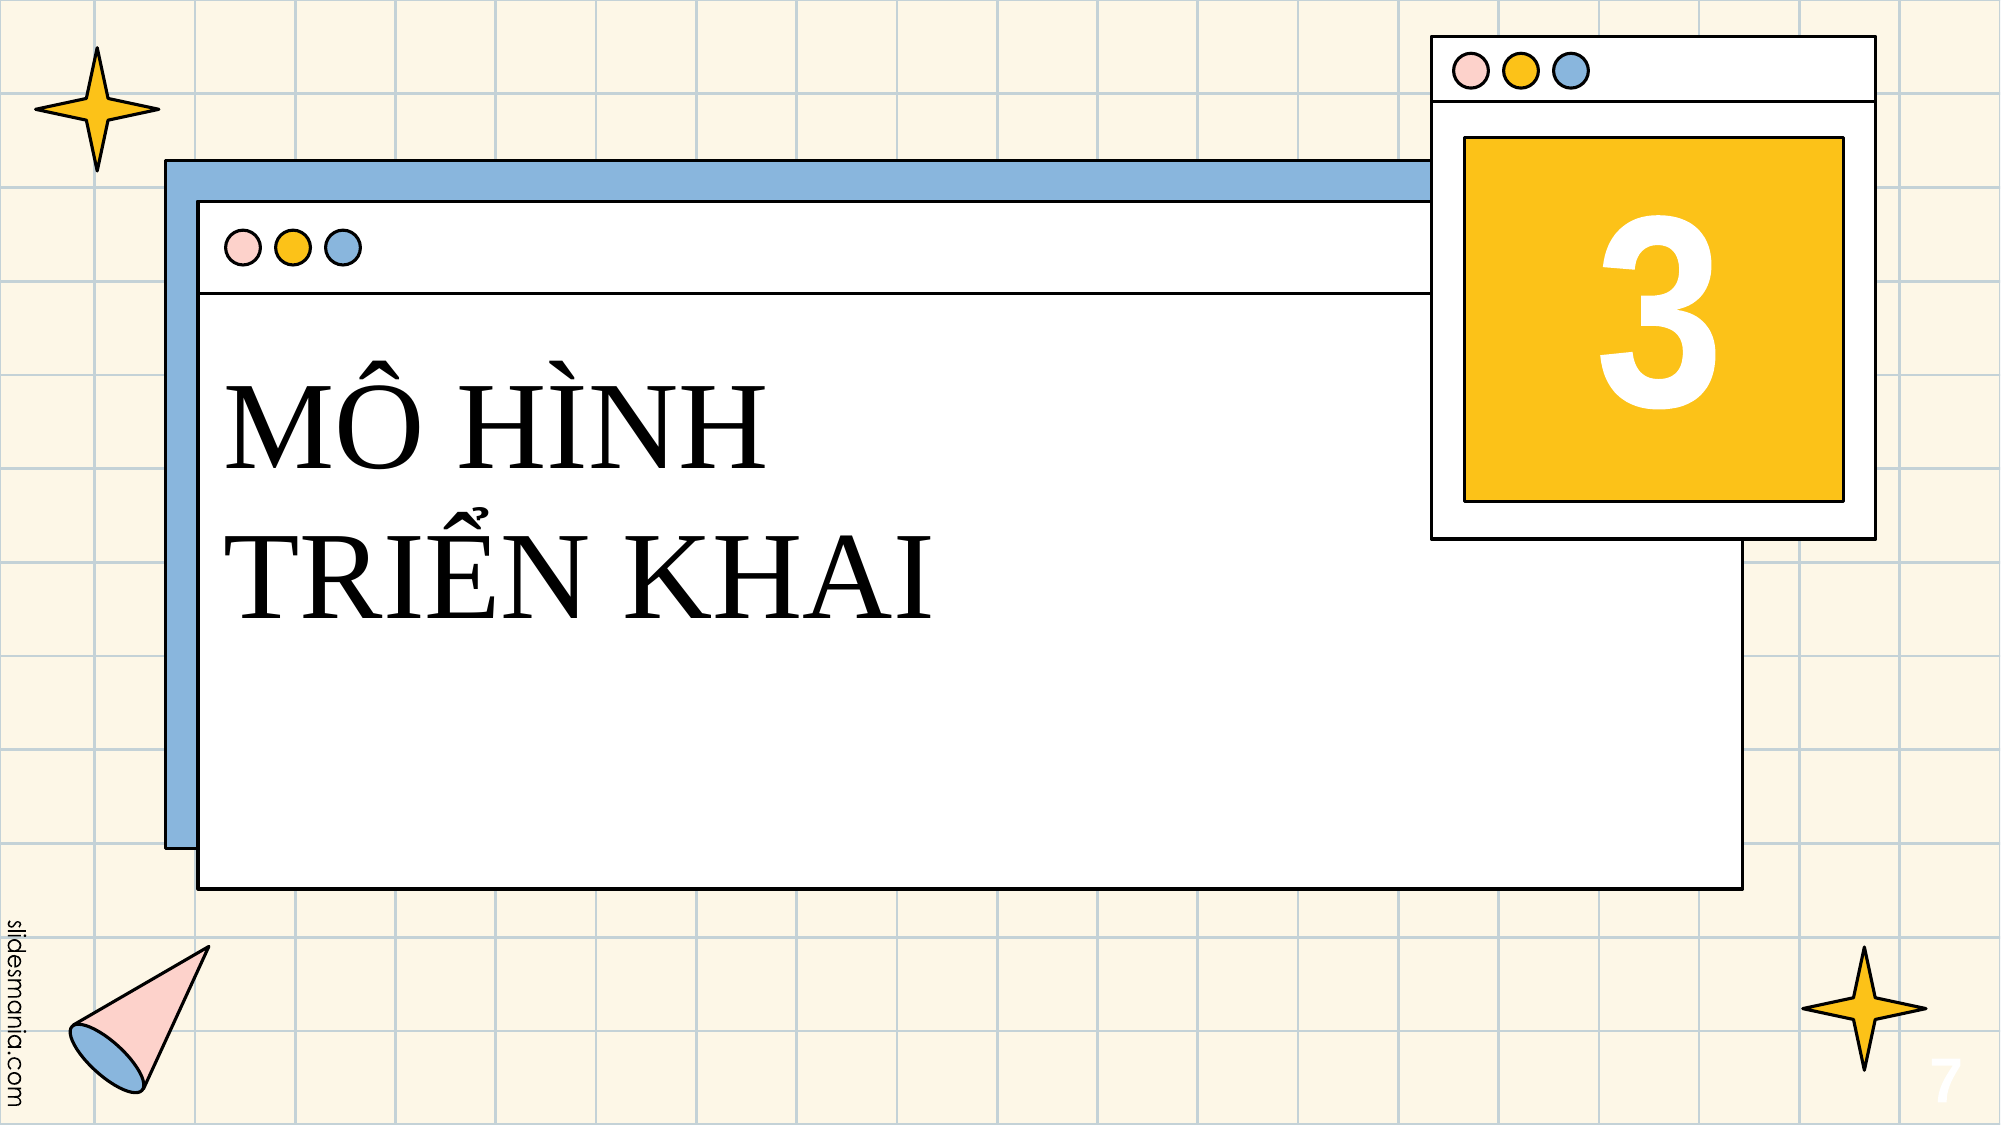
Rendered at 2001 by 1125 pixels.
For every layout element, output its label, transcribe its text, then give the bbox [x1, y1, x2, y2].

title MÔ HÌNH TRIỂN KHAI [203, 324, 1574, 664]
